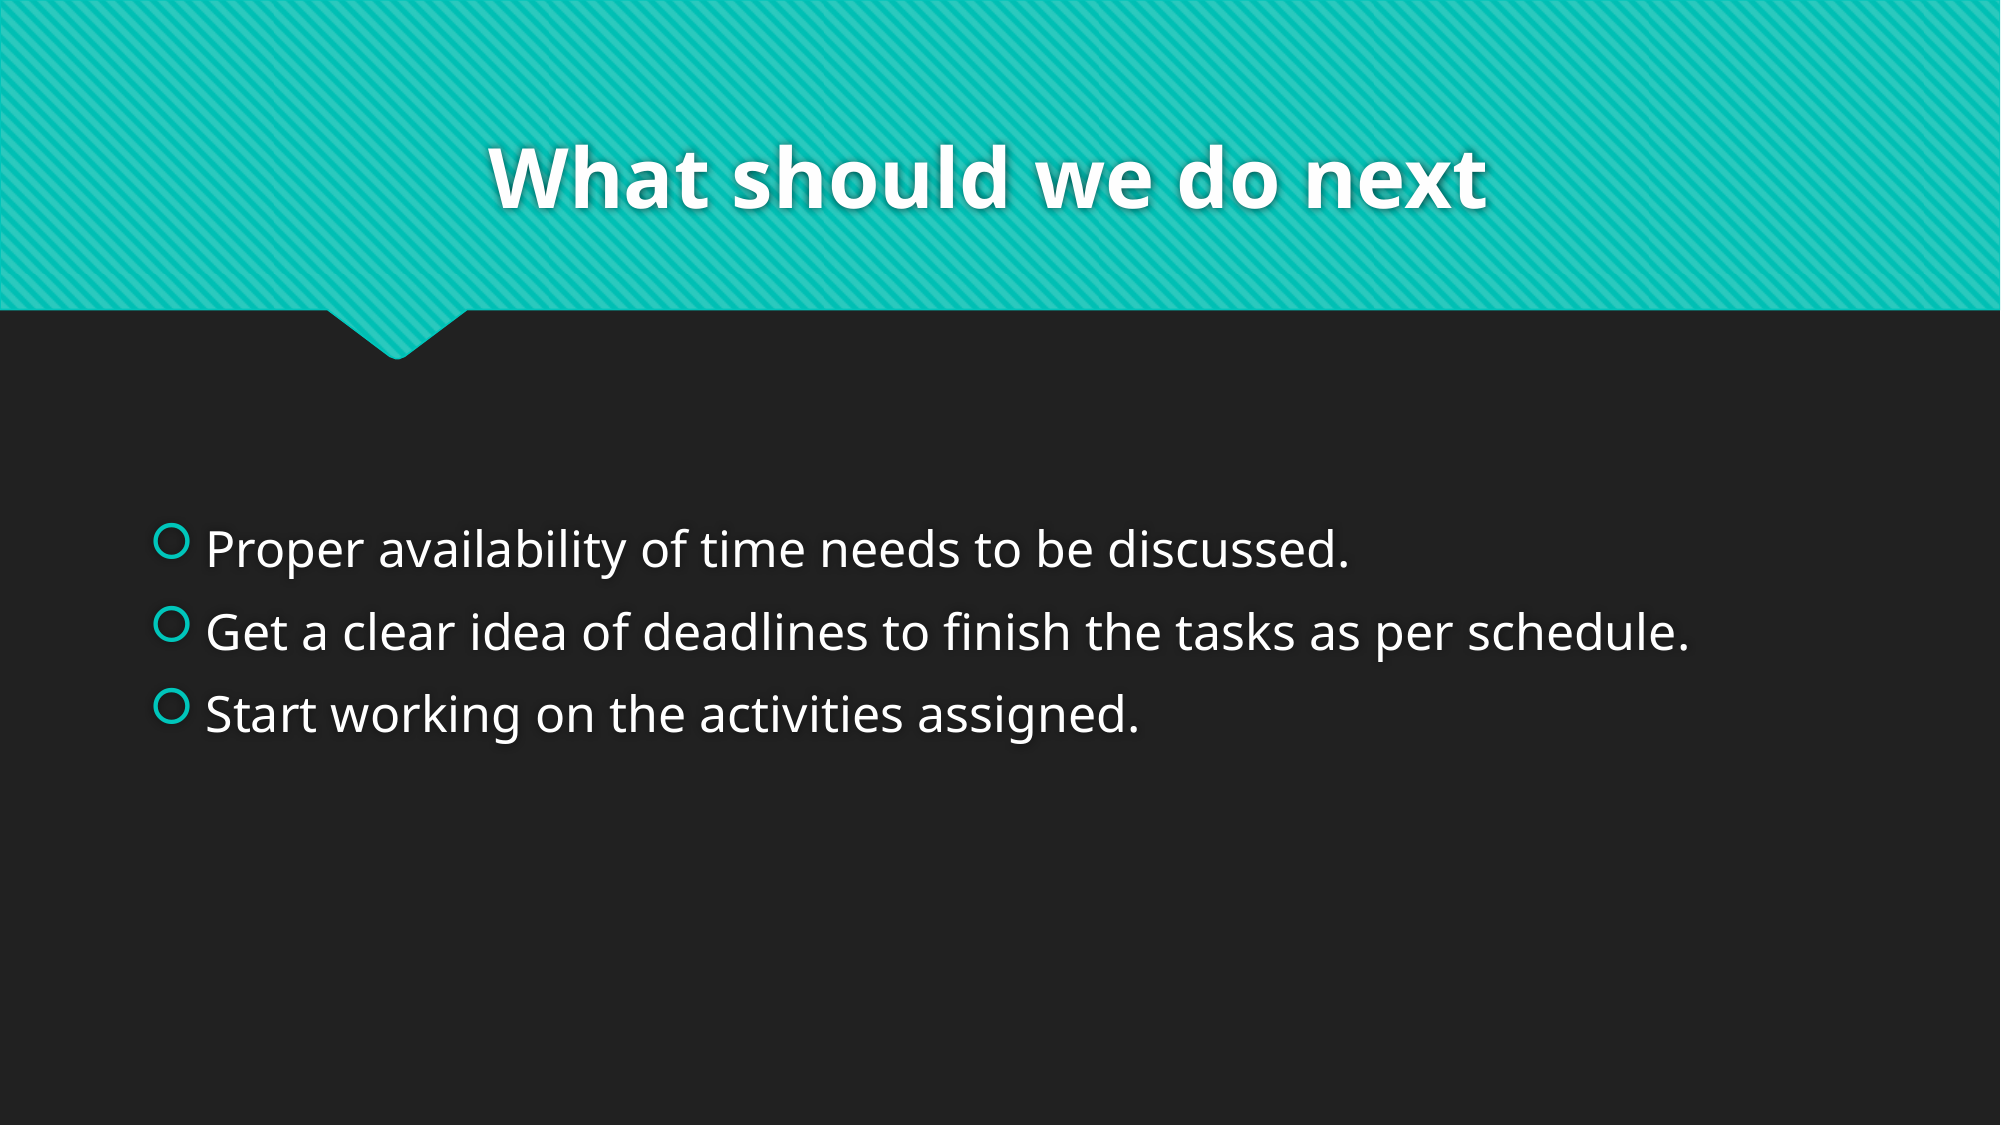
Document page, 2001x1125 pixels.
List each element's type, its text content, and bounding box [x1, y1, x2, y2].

title What should we do next [132, 73, 1868, 233]
list Proper availability of time needs to be discussed. Get a clear idea of deadlines to finish the tasks as per schedule. Start working on the activities assigned. [134, 364, 1866, 962]
